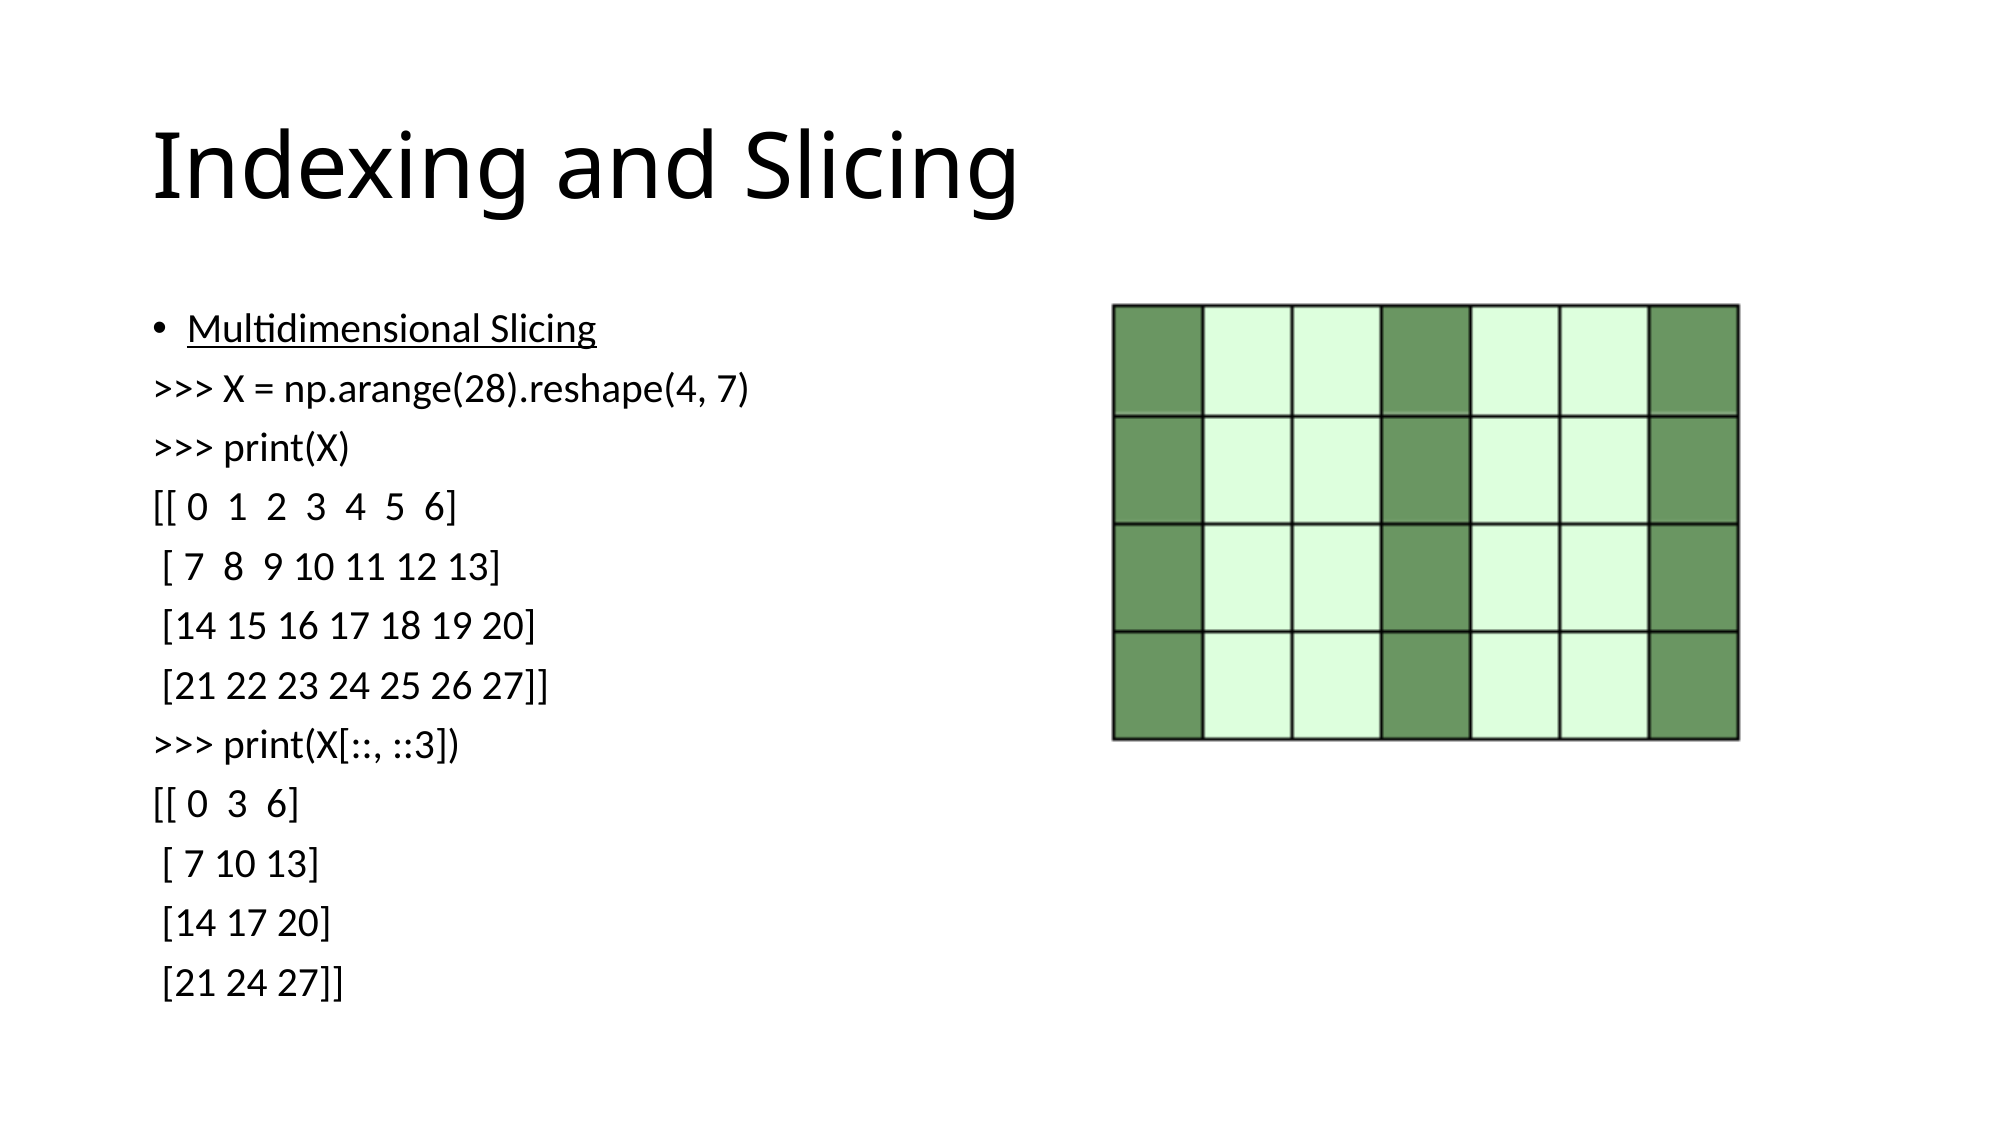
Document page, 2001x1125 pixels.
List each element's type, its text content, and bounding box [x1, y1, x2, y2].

title Indexing and Slicing [137, 59, 1863, 278]
list Multidimensional Slicing >>> X = np.arange(28).reshape(4, 7) >>> print(X) [[ 0 1 2 3 4 5 6] [ 7 8 9 10 11 12 13] [14 15 16 17 18 19 20] [21 22 23 24 25 26 27]] >>> print(X[::, ::3]) [[ 0 3 6] [ 7 10 13] [14 17 20] [21 24 27]] [137, 299, 1863, 1014]
picture [1107, 299, 1747, 748]
